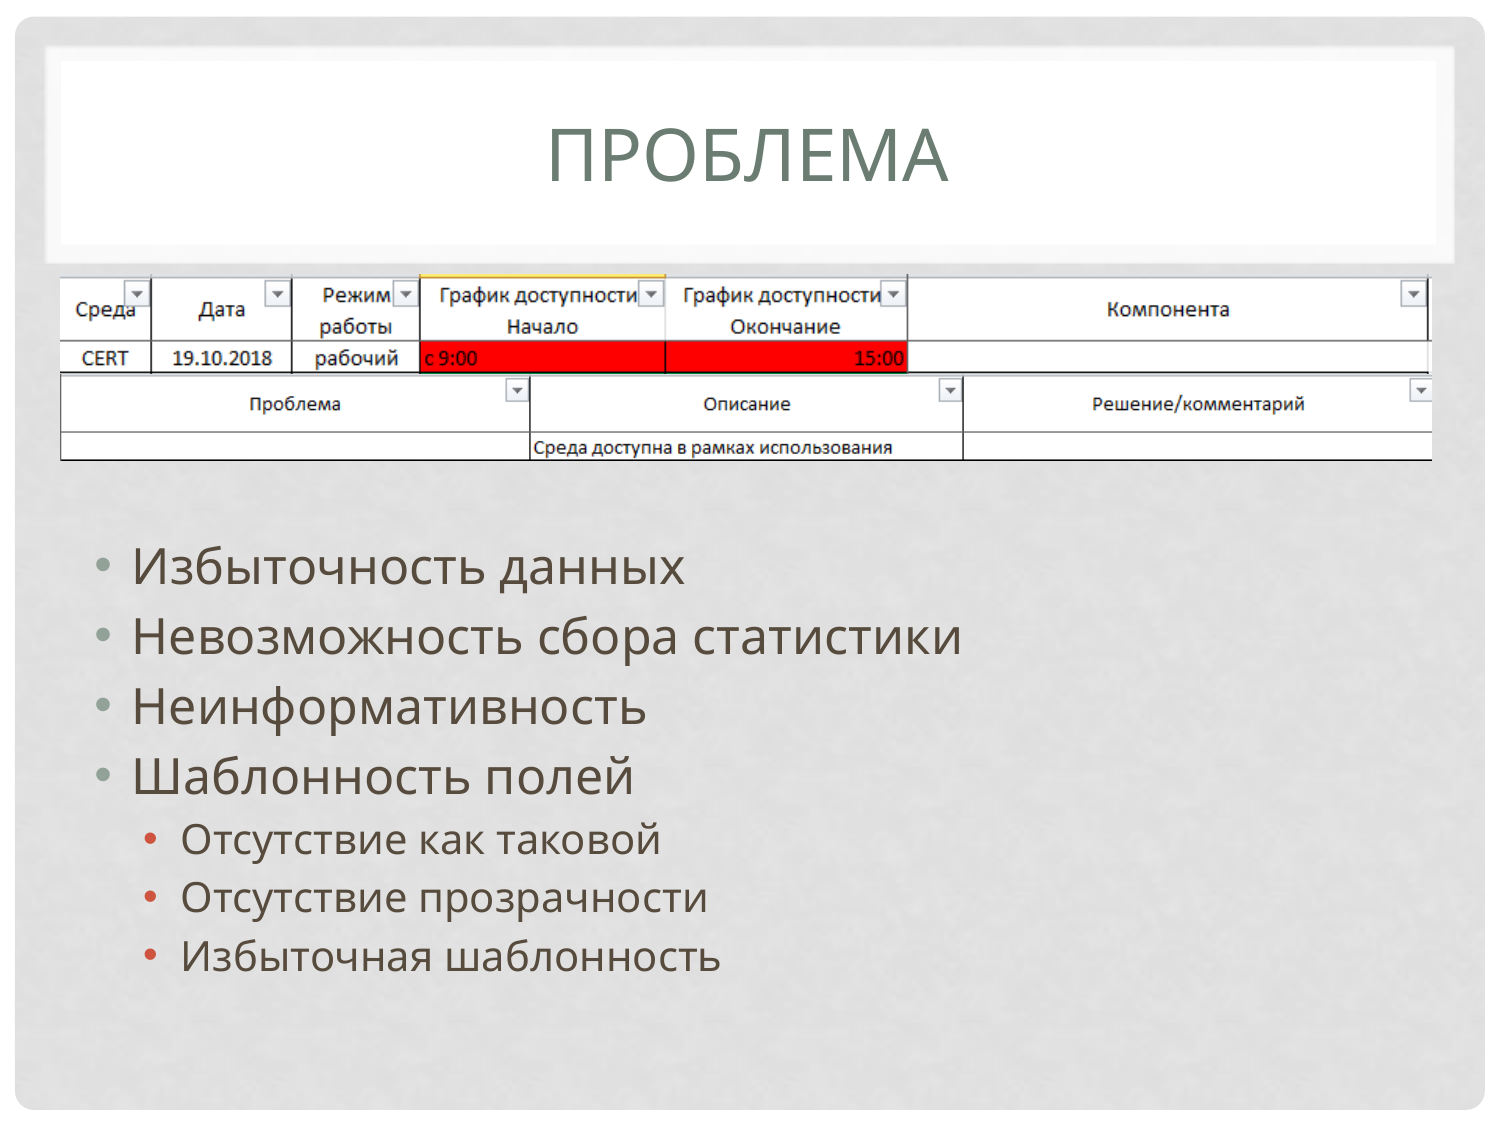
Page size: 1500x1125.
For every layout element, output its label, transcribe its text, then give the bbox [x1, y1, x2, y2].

list Избыточность данных Невозможность сбора статистики Неинформативность Шаблонность полей Отсутствие как таковой Отсутствие прозрачности Избыточная шаблонность [60, 527, 1411, 1125]
title Проблема [69, 66, 1425, 238]
picture [59, 273, 1432, 461]
